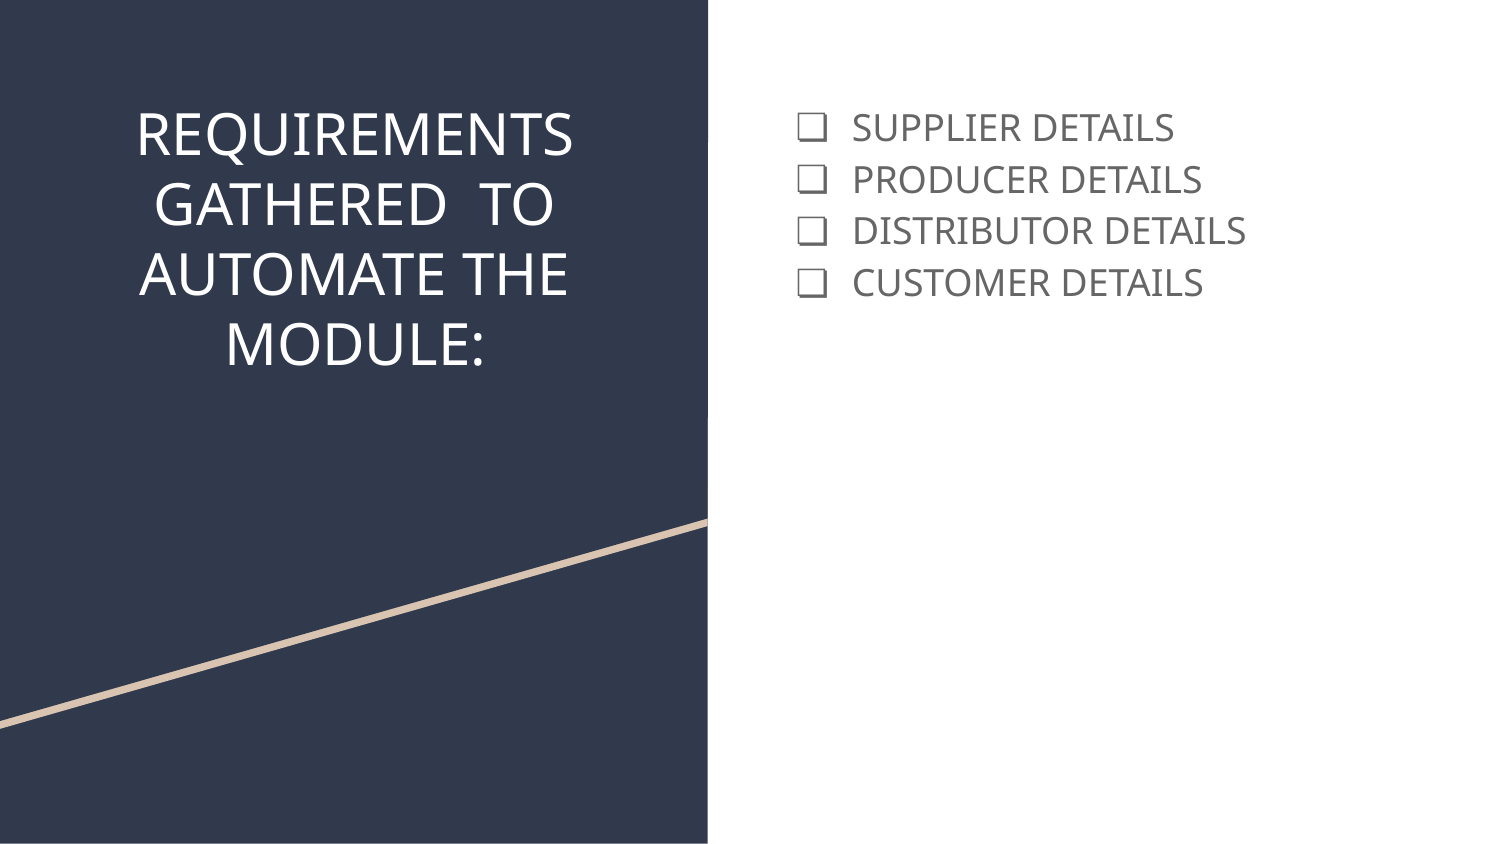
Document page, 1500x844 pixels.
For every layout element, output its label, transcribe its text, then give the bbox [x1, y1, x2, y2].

title REQUIREMENTS GATHERED TO AUTOMATE THE MODULE: [51, 82, 660, 494]
list SUPPLIER DETAILS PRODUCER DETAILS DISTRIBUTOR DETAILS CUSTOMER DETAILS [761, 82, 1446, 755]
